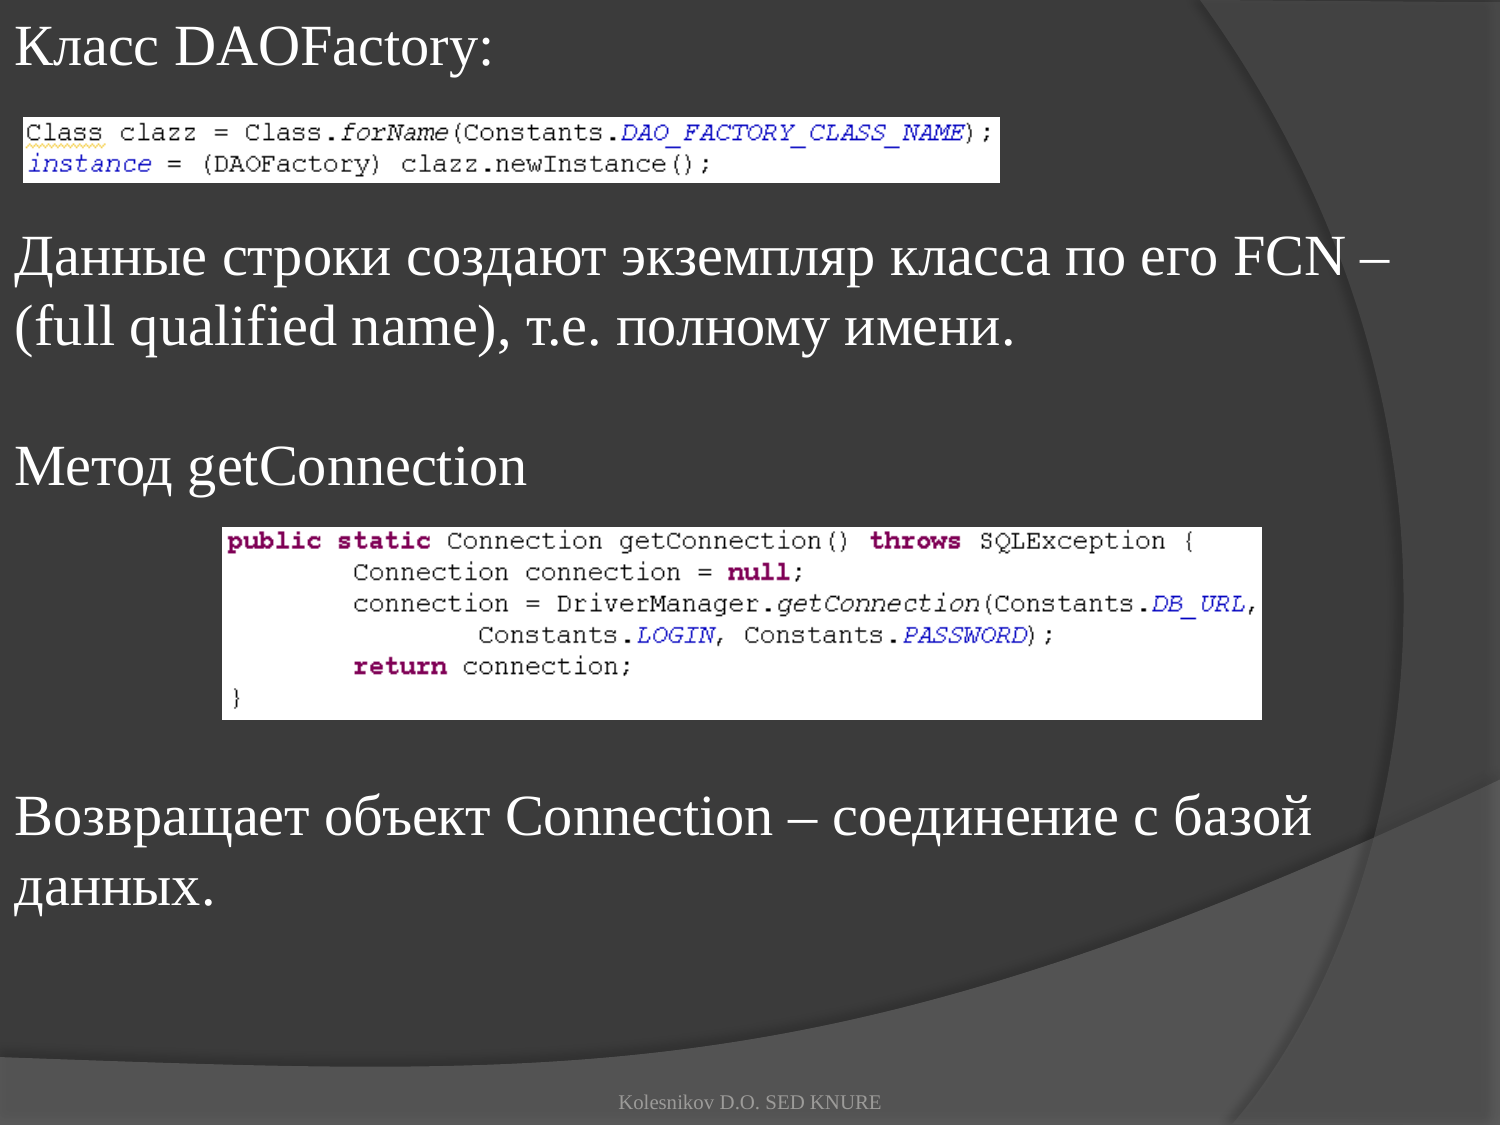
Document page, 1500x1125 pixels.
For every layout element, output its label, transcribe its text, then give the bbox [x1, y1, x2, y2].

footer Kolesnikov D.O. SED KNURE [512, 1053, 988, 1114]
text_box Класс DAOFactory: Данные строки создают экземпляр класса по его FCN – (full qualified name), т.е. полному имени. Метод getConnection Возвращает объект Connection – соединение с базой данных. [0, 0, 1500, 925]
picture [23, 116, 1001, 183]
picture [222, 527, 1262, 720]
